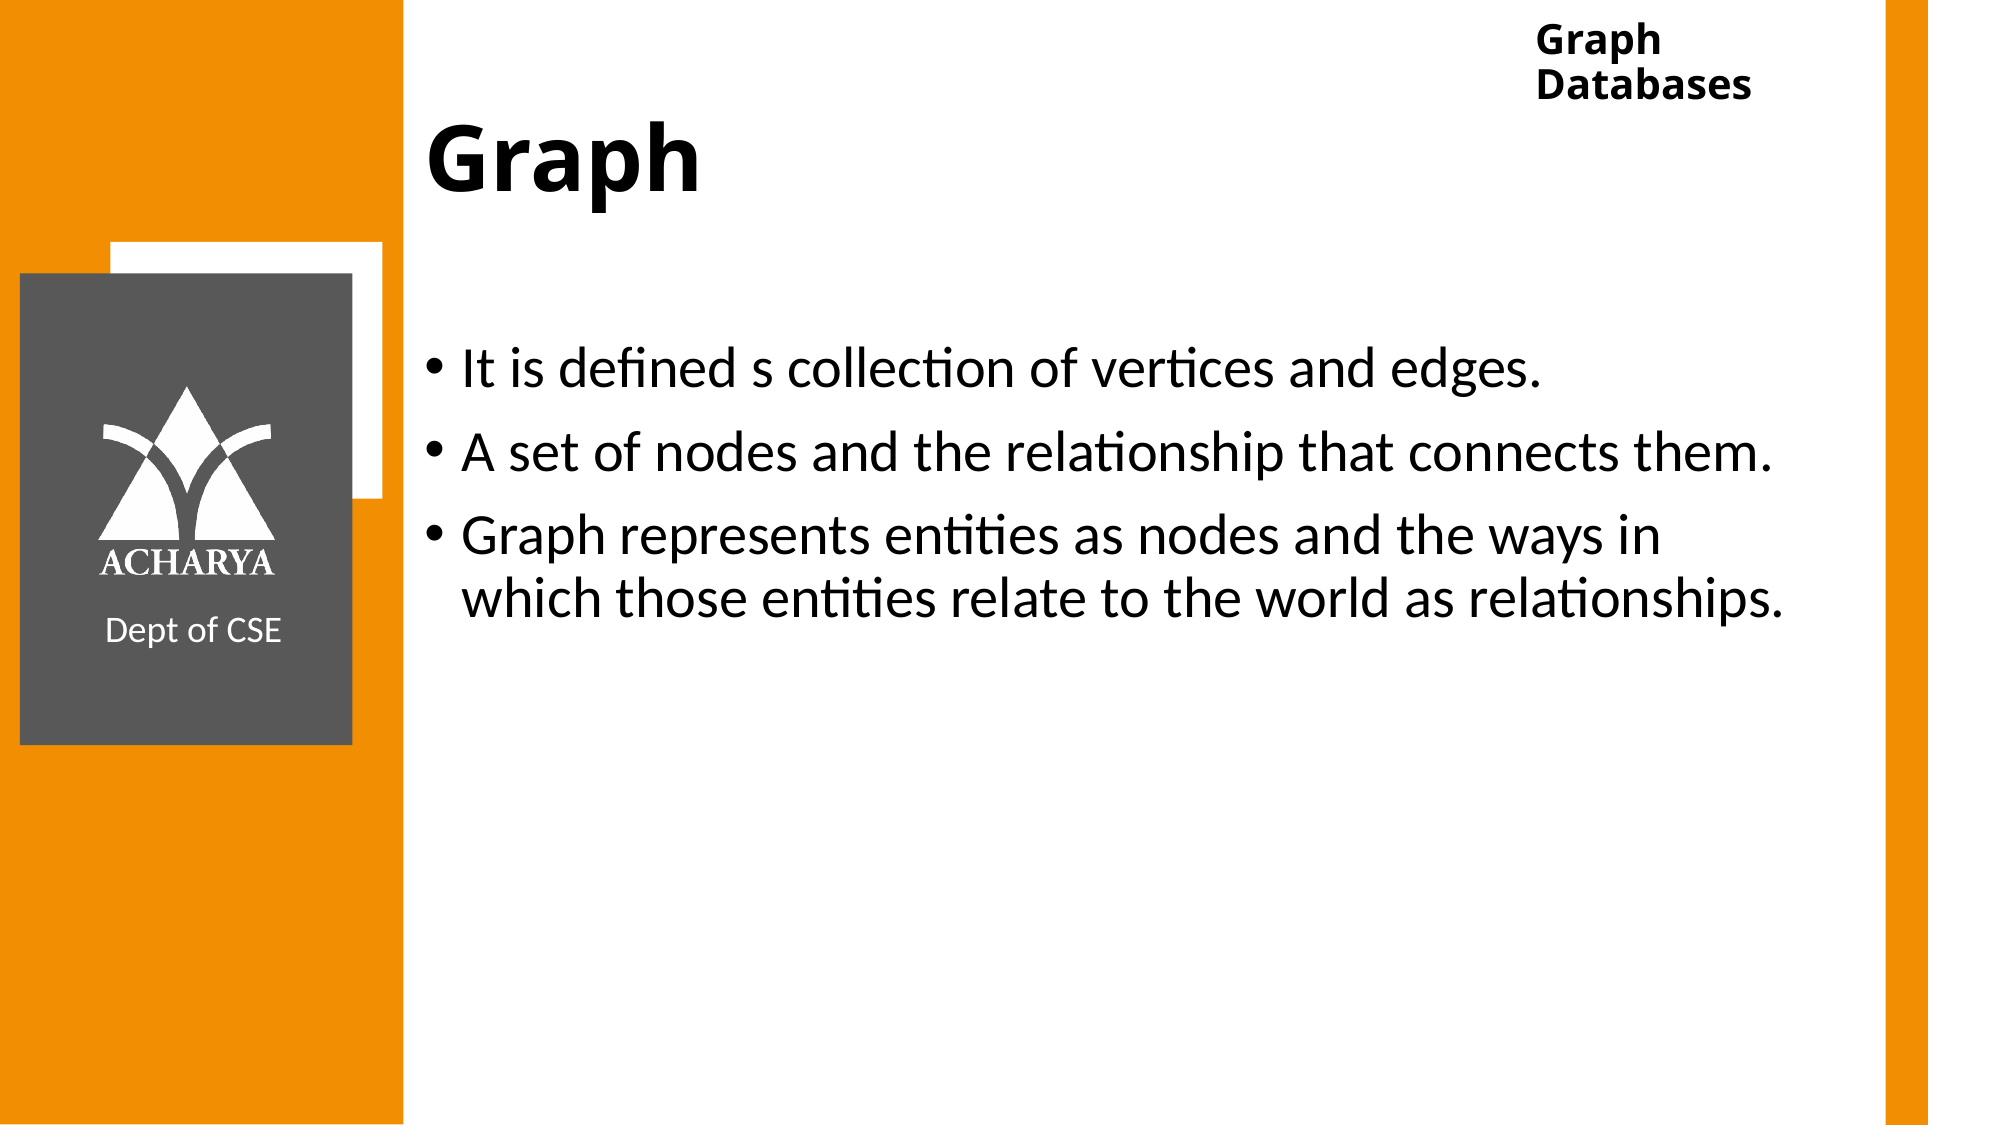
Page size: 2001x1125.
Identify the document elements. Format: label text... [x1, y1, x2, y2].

text_box Graph Databases [1533, 16, 1886, 109]
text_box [19, 241, 383, 745]
list It is defined s collection of vertices and edges. A set of nodes and the relationship that connects them. Graph represents entities as nodes and the ways in which those entities relate to the world as relationships. [409, 329, 1806, 803]
title Graph [409, 90, 1806, 235]
text_box [0, 0, 404, 1125]
text_box [1885, 0, 1928, 1125]
